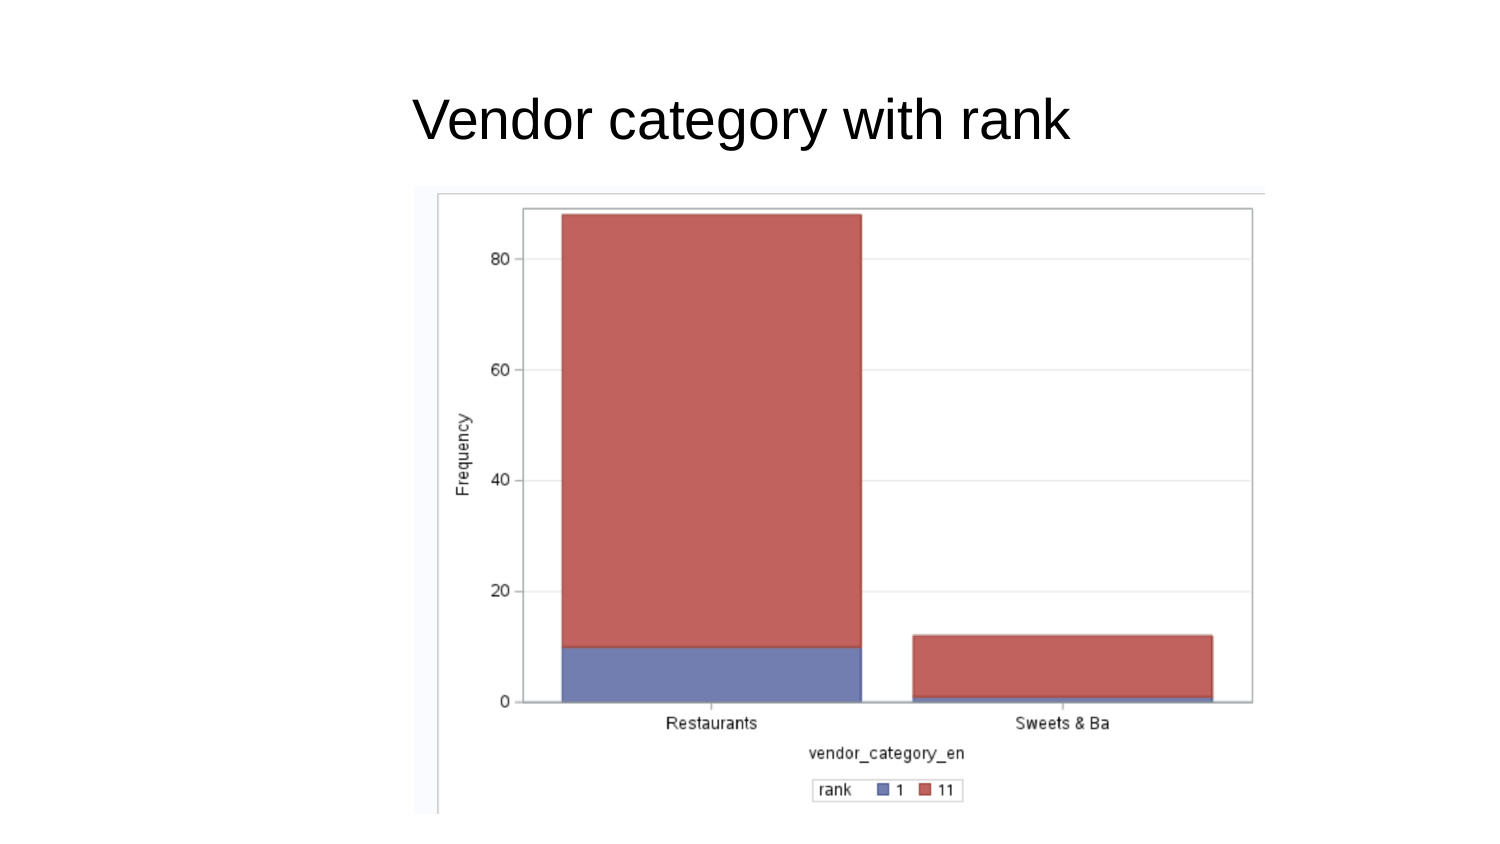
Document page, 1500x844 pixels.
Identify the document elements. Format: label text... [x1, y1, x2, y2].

title Vendor category with rank [51, 72, 1449, 167]
picture [414, 186, 1265, 814]
